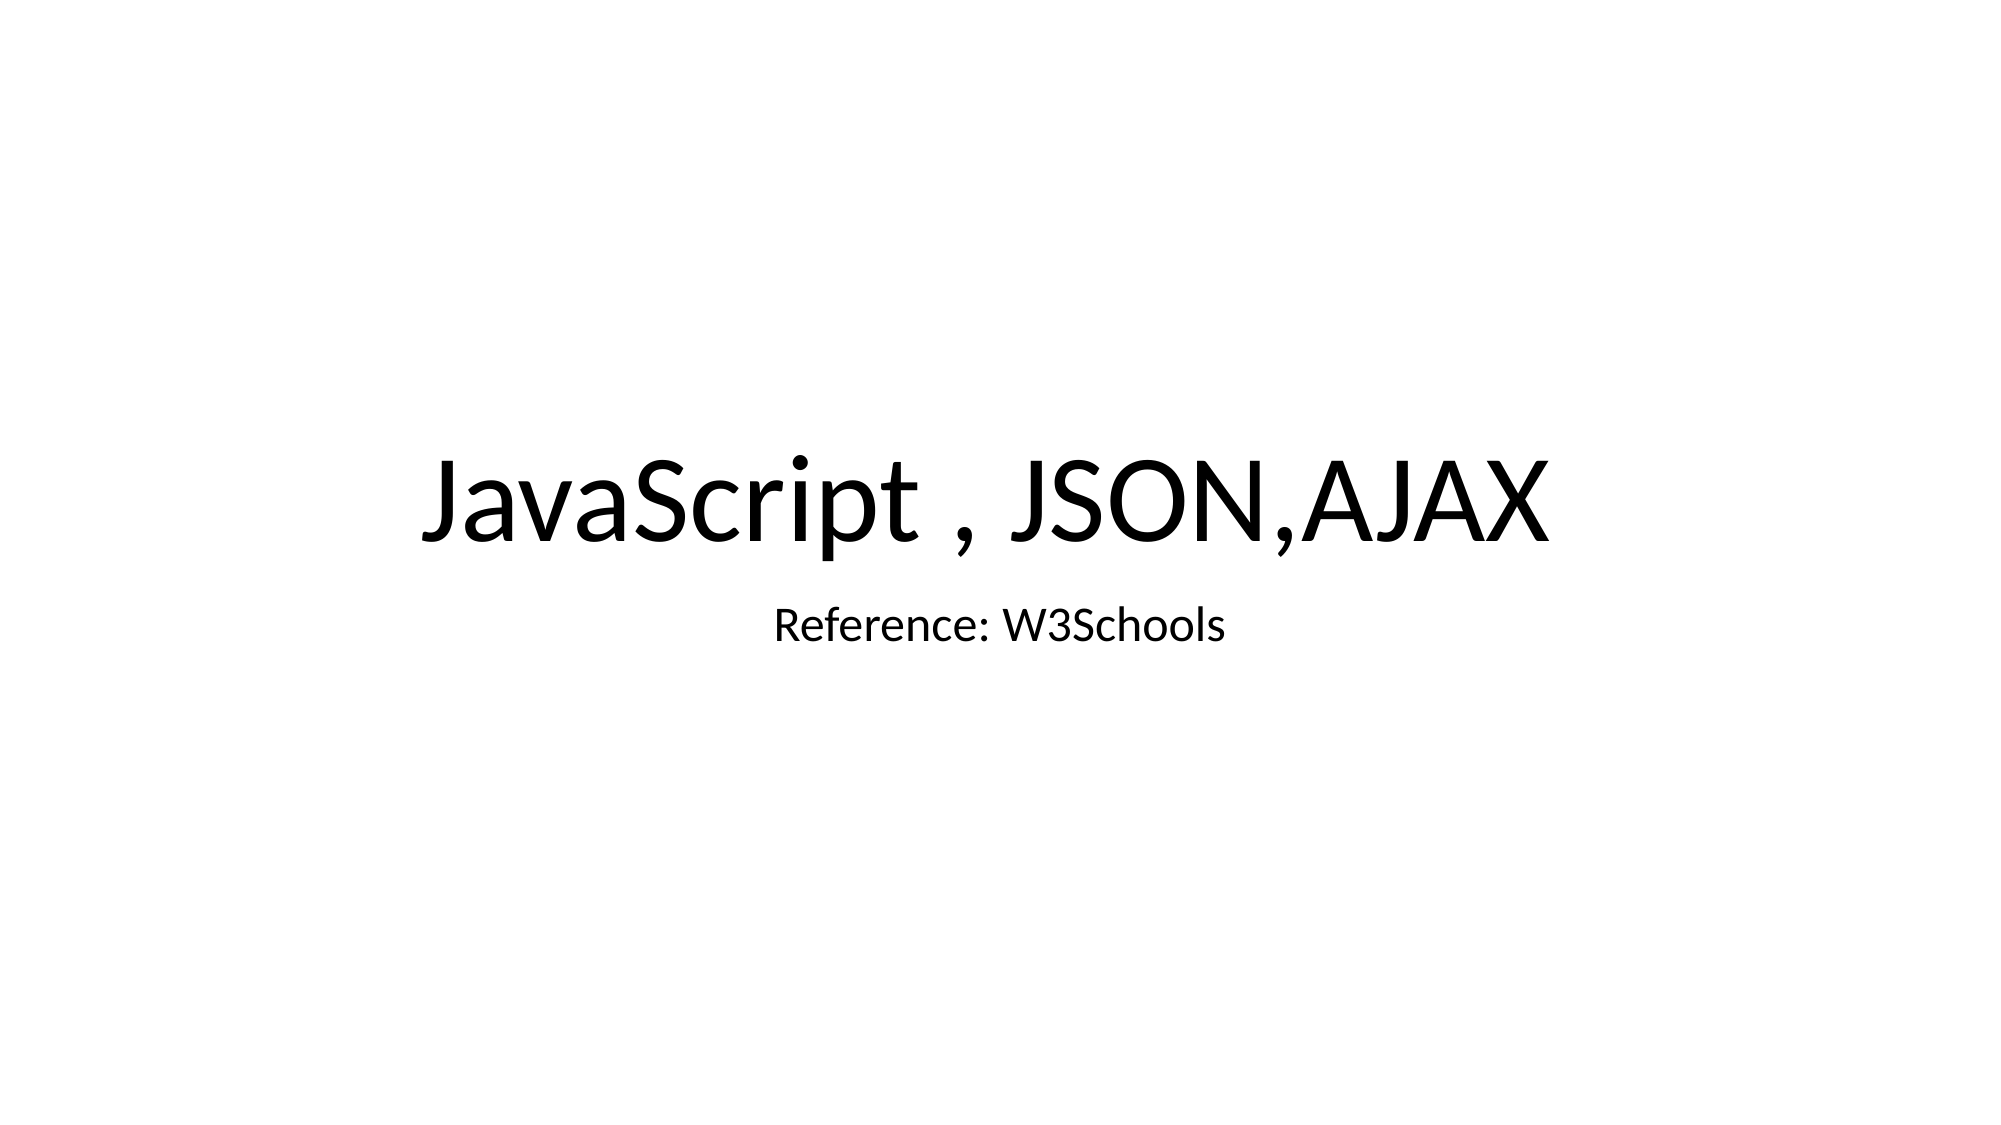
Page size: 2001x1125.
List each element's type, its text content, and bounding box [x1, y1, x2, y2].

subtitle Reference: W3Schools [249, 590, 1750, 863]
title JavaScript , JSON,AJAX [249, 184, 1750, 576]
